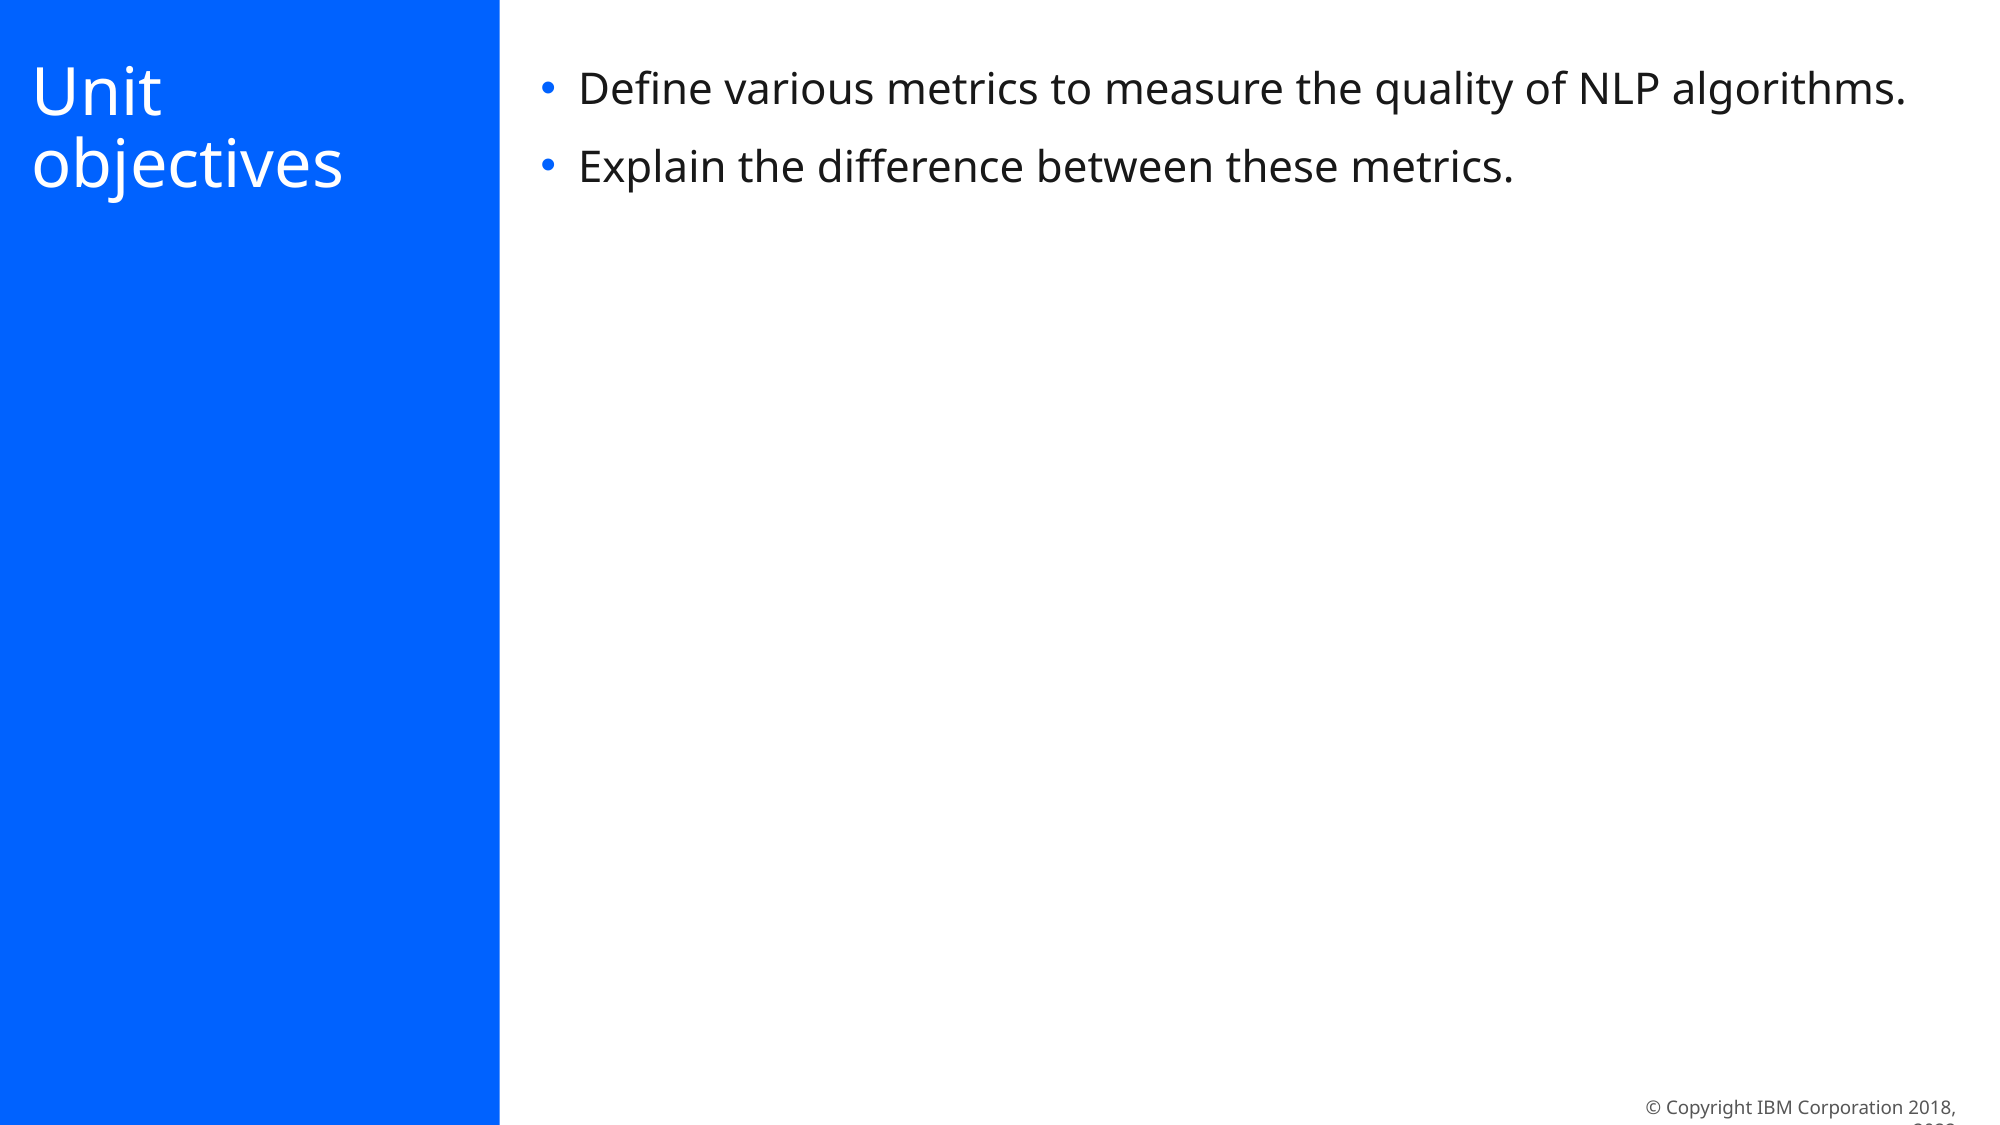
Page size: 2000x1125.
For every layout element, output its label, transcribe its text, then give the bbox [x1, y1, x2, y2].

footer © Copyright IBM Corporation 2018, 2022 [1616, 1096, 1972, 1125]
list Define various metrics to measure the quality of NLP algorithms. Explain the difference between these metrics. [525, 57, 1922, 1097]
title Unit objectives [16, 57, 483, 1097]
